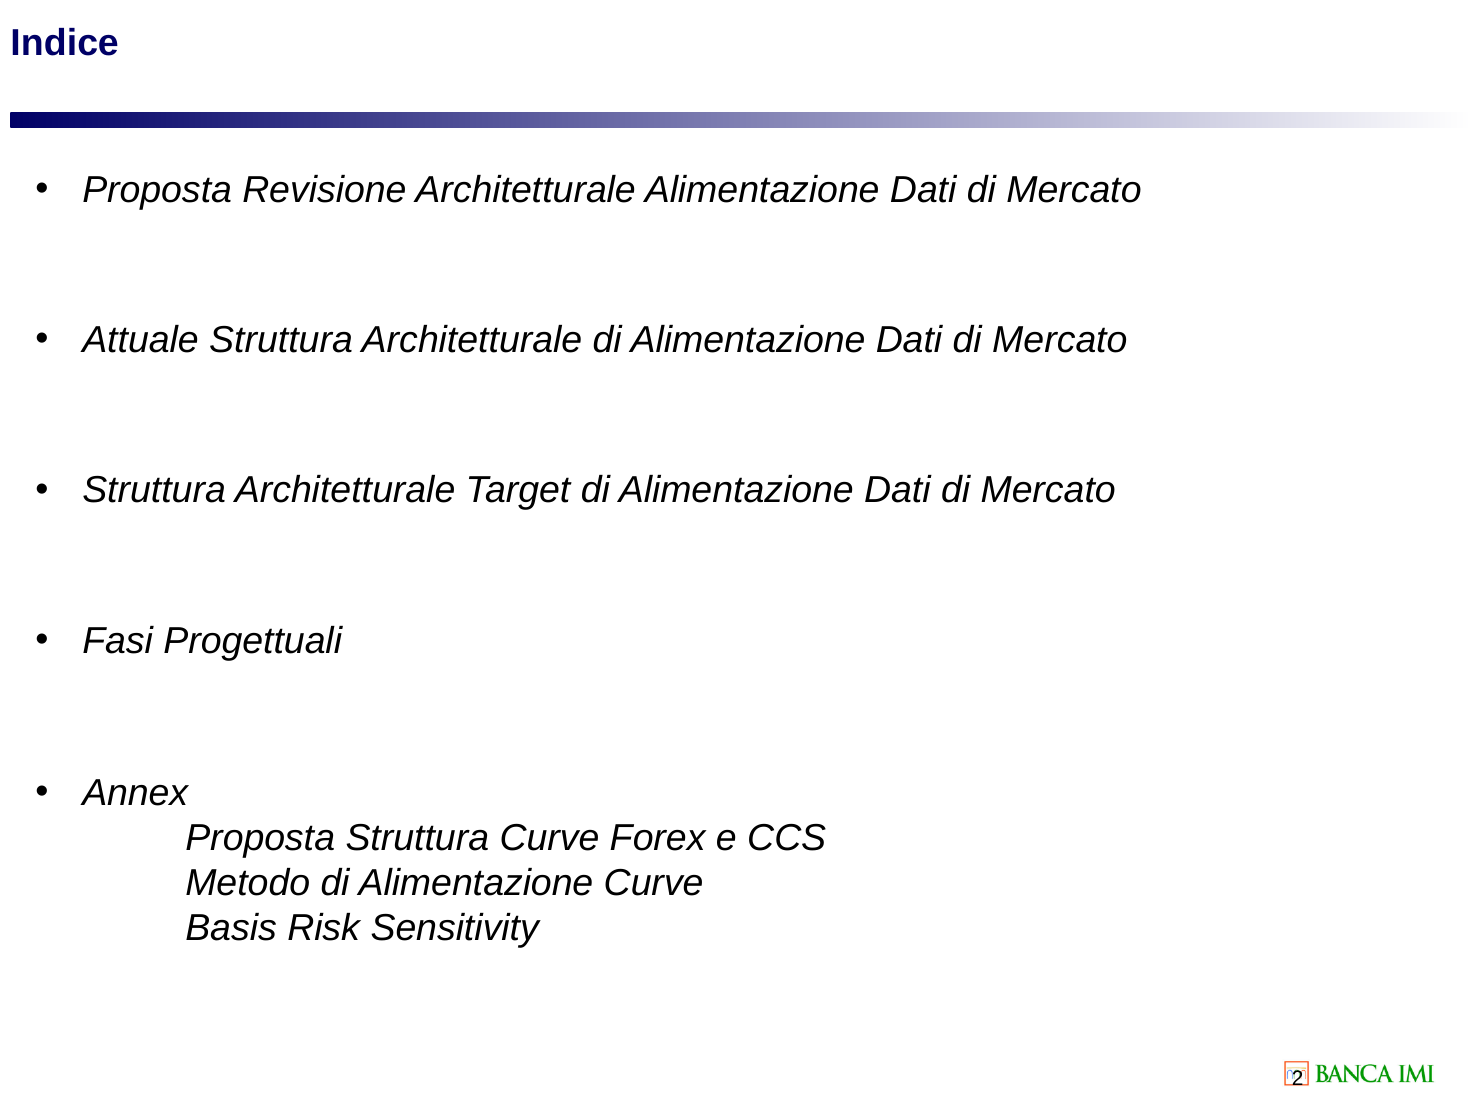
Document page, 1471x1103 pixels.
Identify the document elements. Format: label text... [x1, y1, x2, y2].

picture [1282, 1059, 1436, 1087]
text_box Attuale Struttura Architetturale di Alimentazione Dati di Mercato [35, 315, 1450, 361]
text_box Struttura Architetturale Target di Alimentazione Dati di Mercato [35, 465, 1450, 511]
text_box Proposta Revisione Architetturale Alimentazione Dati di Mercato [35, 164, 1450, 211]
text_box Indice [10, 18, 1425, 64]
text_box Fasi Progettuali [35, 615, 1450, 661]
text_box Annex Proposta Struttura Curve Forex e CCS Metodo di Alimentazione Curve Basis Risk Sensitivity [35, 768, 1450, 1039]
